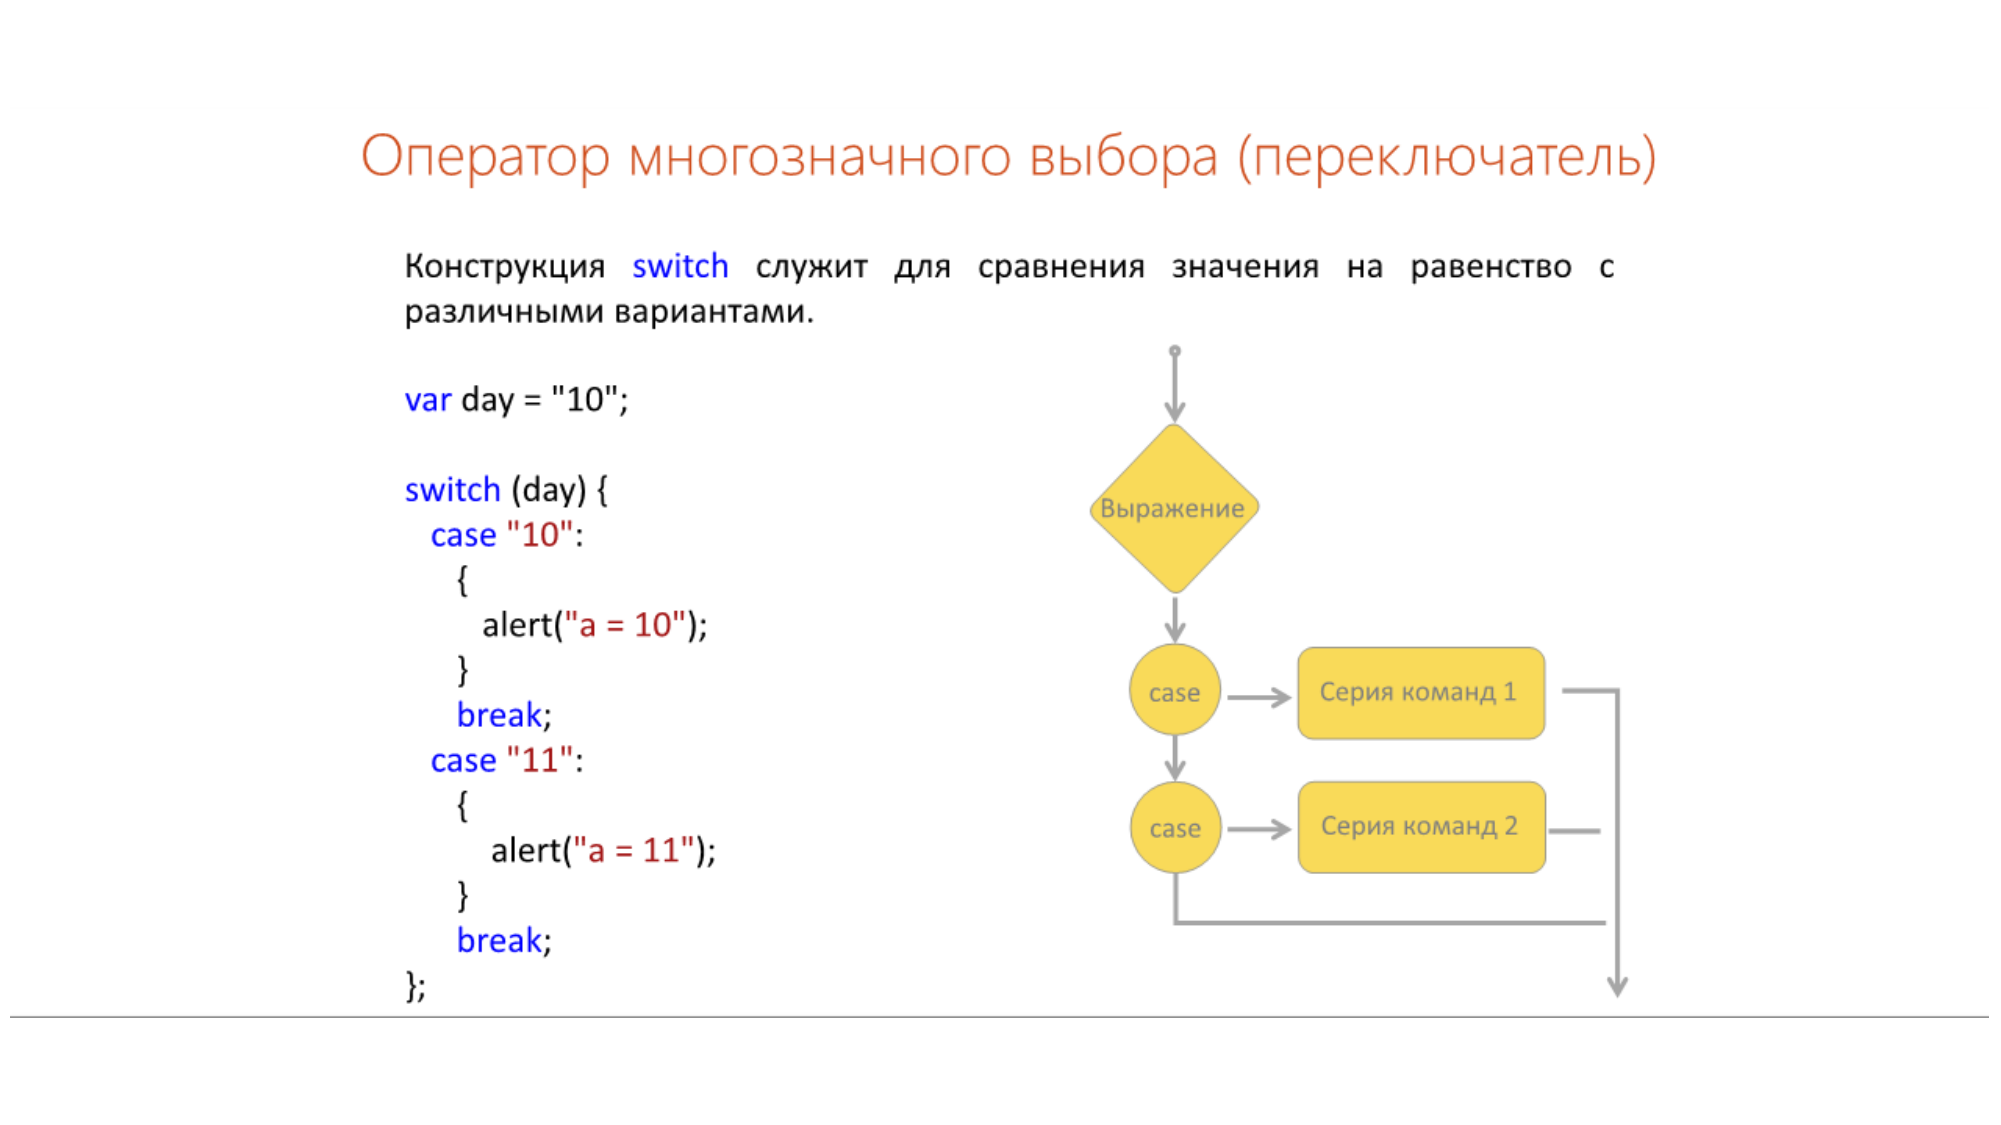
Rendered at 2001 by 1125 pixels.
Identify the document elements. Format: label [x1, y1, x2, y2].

picture [10, 107, 1989, 1018]
